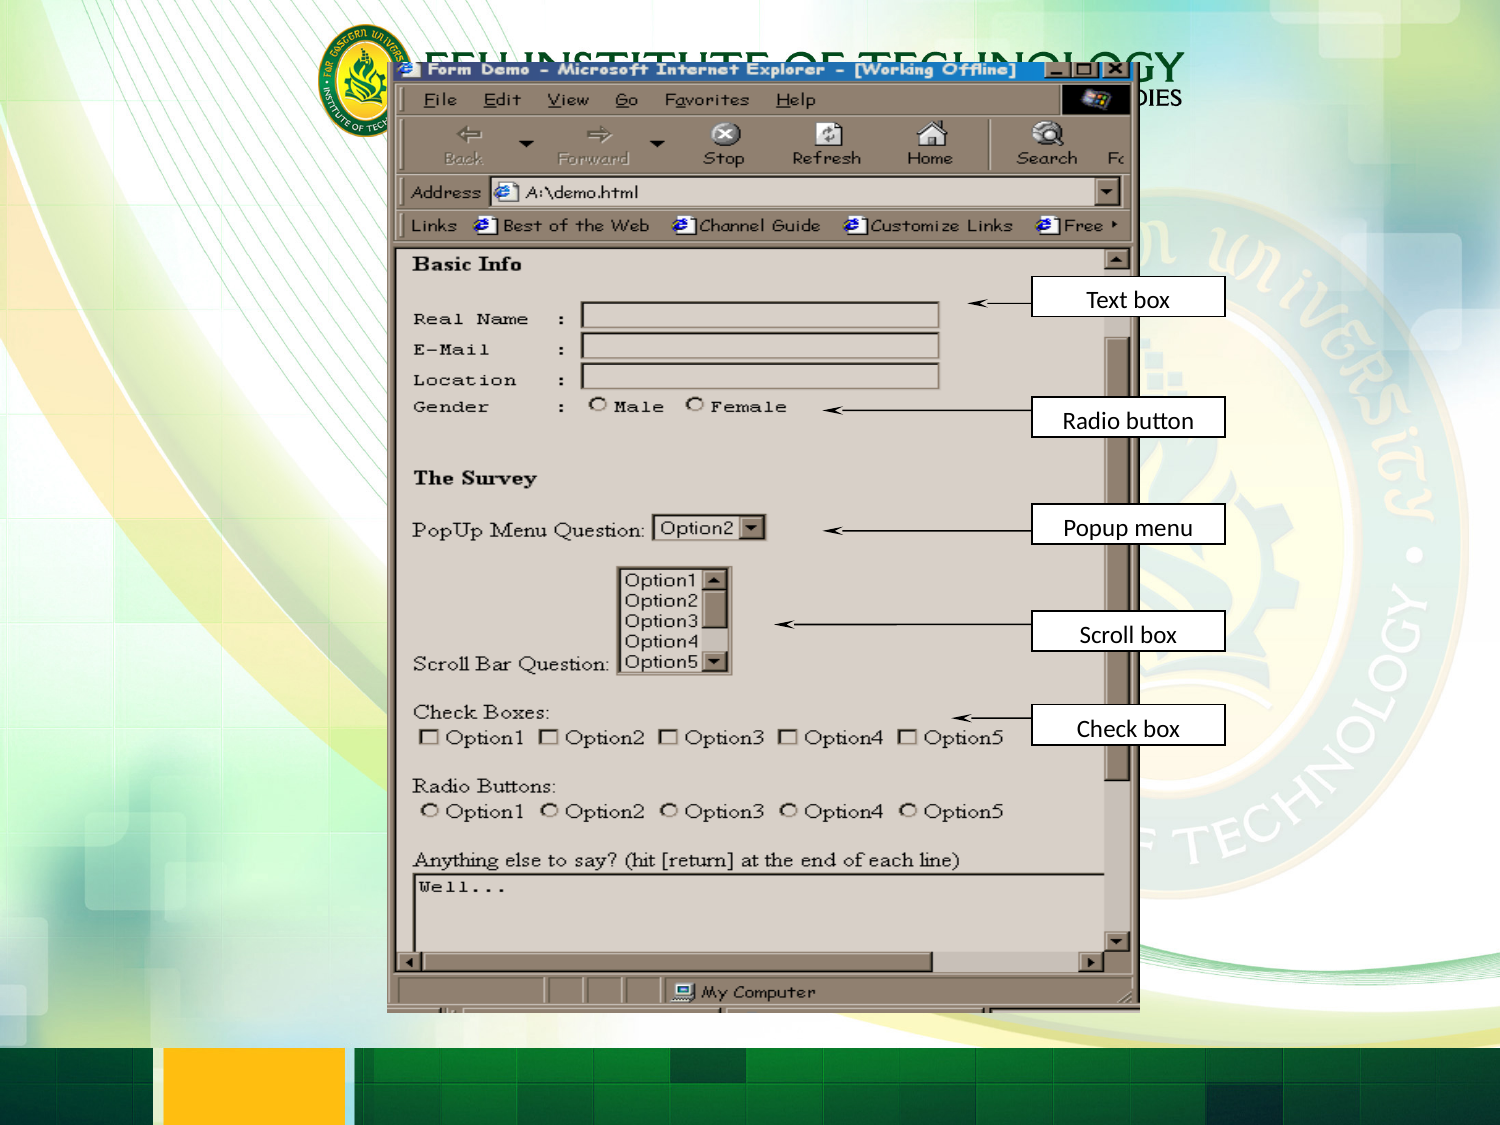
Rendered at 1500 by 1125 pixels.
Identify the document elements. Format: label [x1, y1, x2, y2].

text_box [387, 62, 1226, 1013]
picture [0, 0, 1500, 1125]
